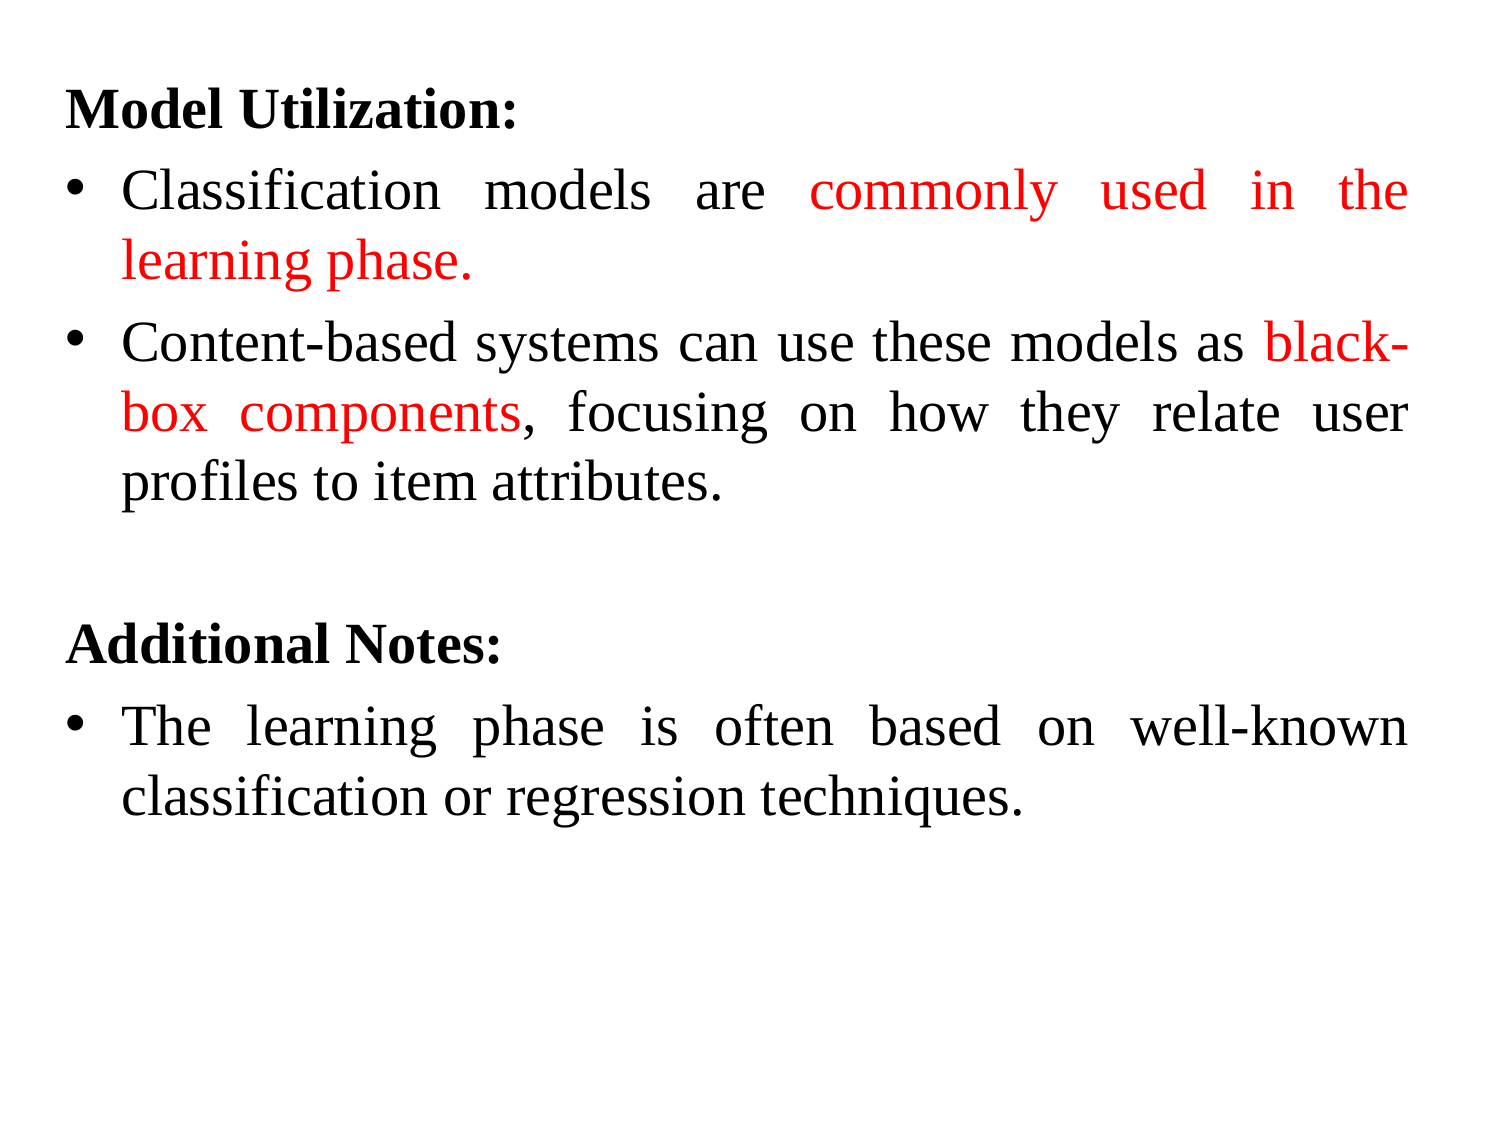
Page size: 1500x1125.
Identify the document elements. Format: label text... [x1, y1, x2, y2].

list Model Utilization: Classification models are commonly used in the learning phase. Content-based systems can use these models as black-box components, focusing on how they relate user profiles to item attributes. Additional Notes: The learning phase is often based on well-known classification or regression techniques. [50, 62, 1425, 1005]
